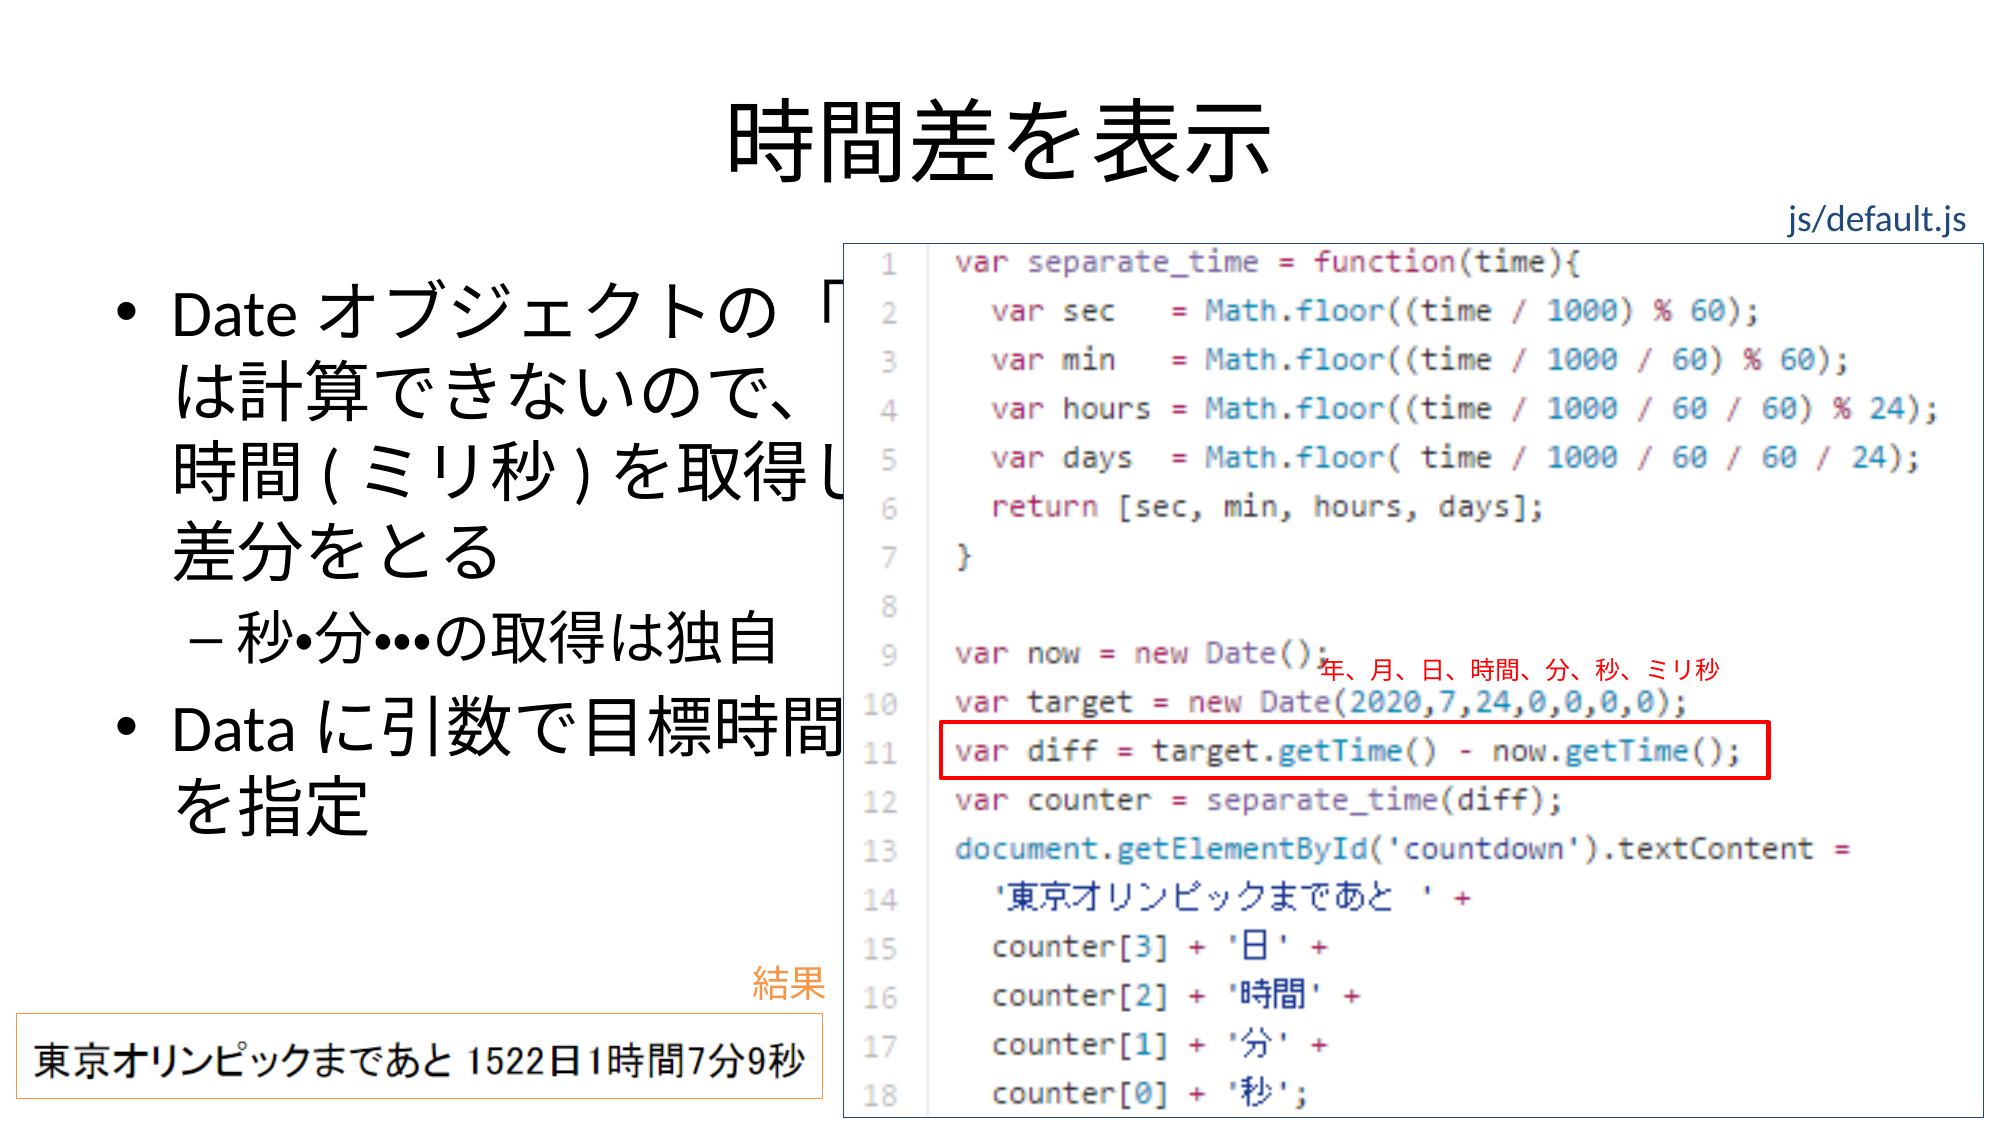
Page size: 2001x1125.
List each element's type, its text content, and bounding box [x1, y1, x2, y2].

title 時間差を表示 [99, 45, 1900, 233]
list Dateオブジェクトの「差」 は計算できないので、 時間(ミリ秒)を取得して 差分をとる 秒・分・・・の取得は独自 Dataに引数で目標時間 を指定 [99, 262, 838, 1005]
text_box 結果 [737, 952, 838, 1013]
picture [843, 243, 1984, 1118]
text_box js/default.js [1773, 186, 1983, 242]
picture [16, 1012, 824, 1099]
